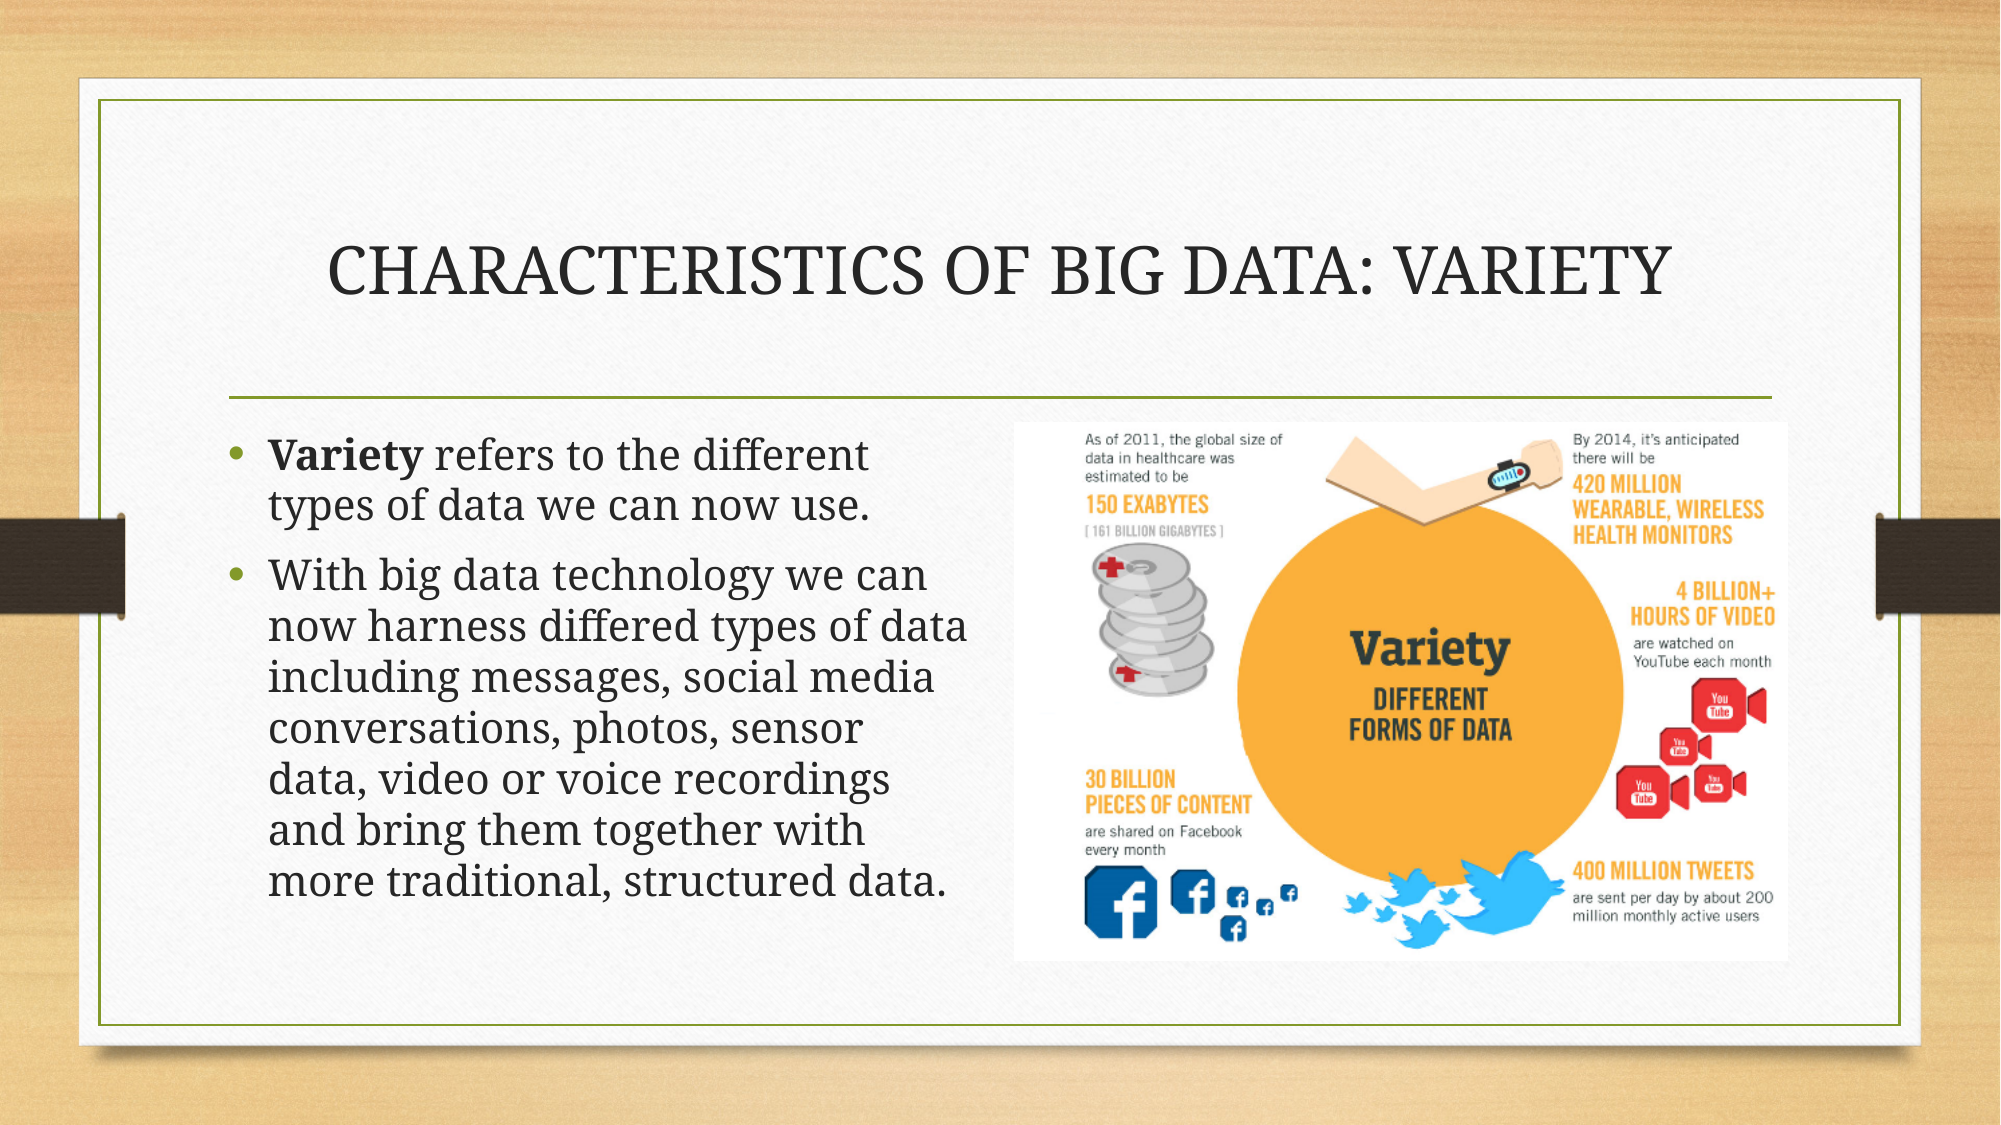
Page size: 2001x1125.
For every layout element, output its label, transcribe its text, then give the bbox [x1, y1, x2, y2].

picture [0, 0, 2001, 1125]
title CHARACTERISTICS OF BIG DATA: VARIETY [212, 161, 1788, 375]
list Variety refers to the different types of data we can now use. With big data technology we can now harness differed types of data including messages, social media conversations, photos, sensor data, video or voice recordings and bring them together with more traditional, structured data. [213, 420, 987, 963]
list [1013, 422, 1789, 961]
